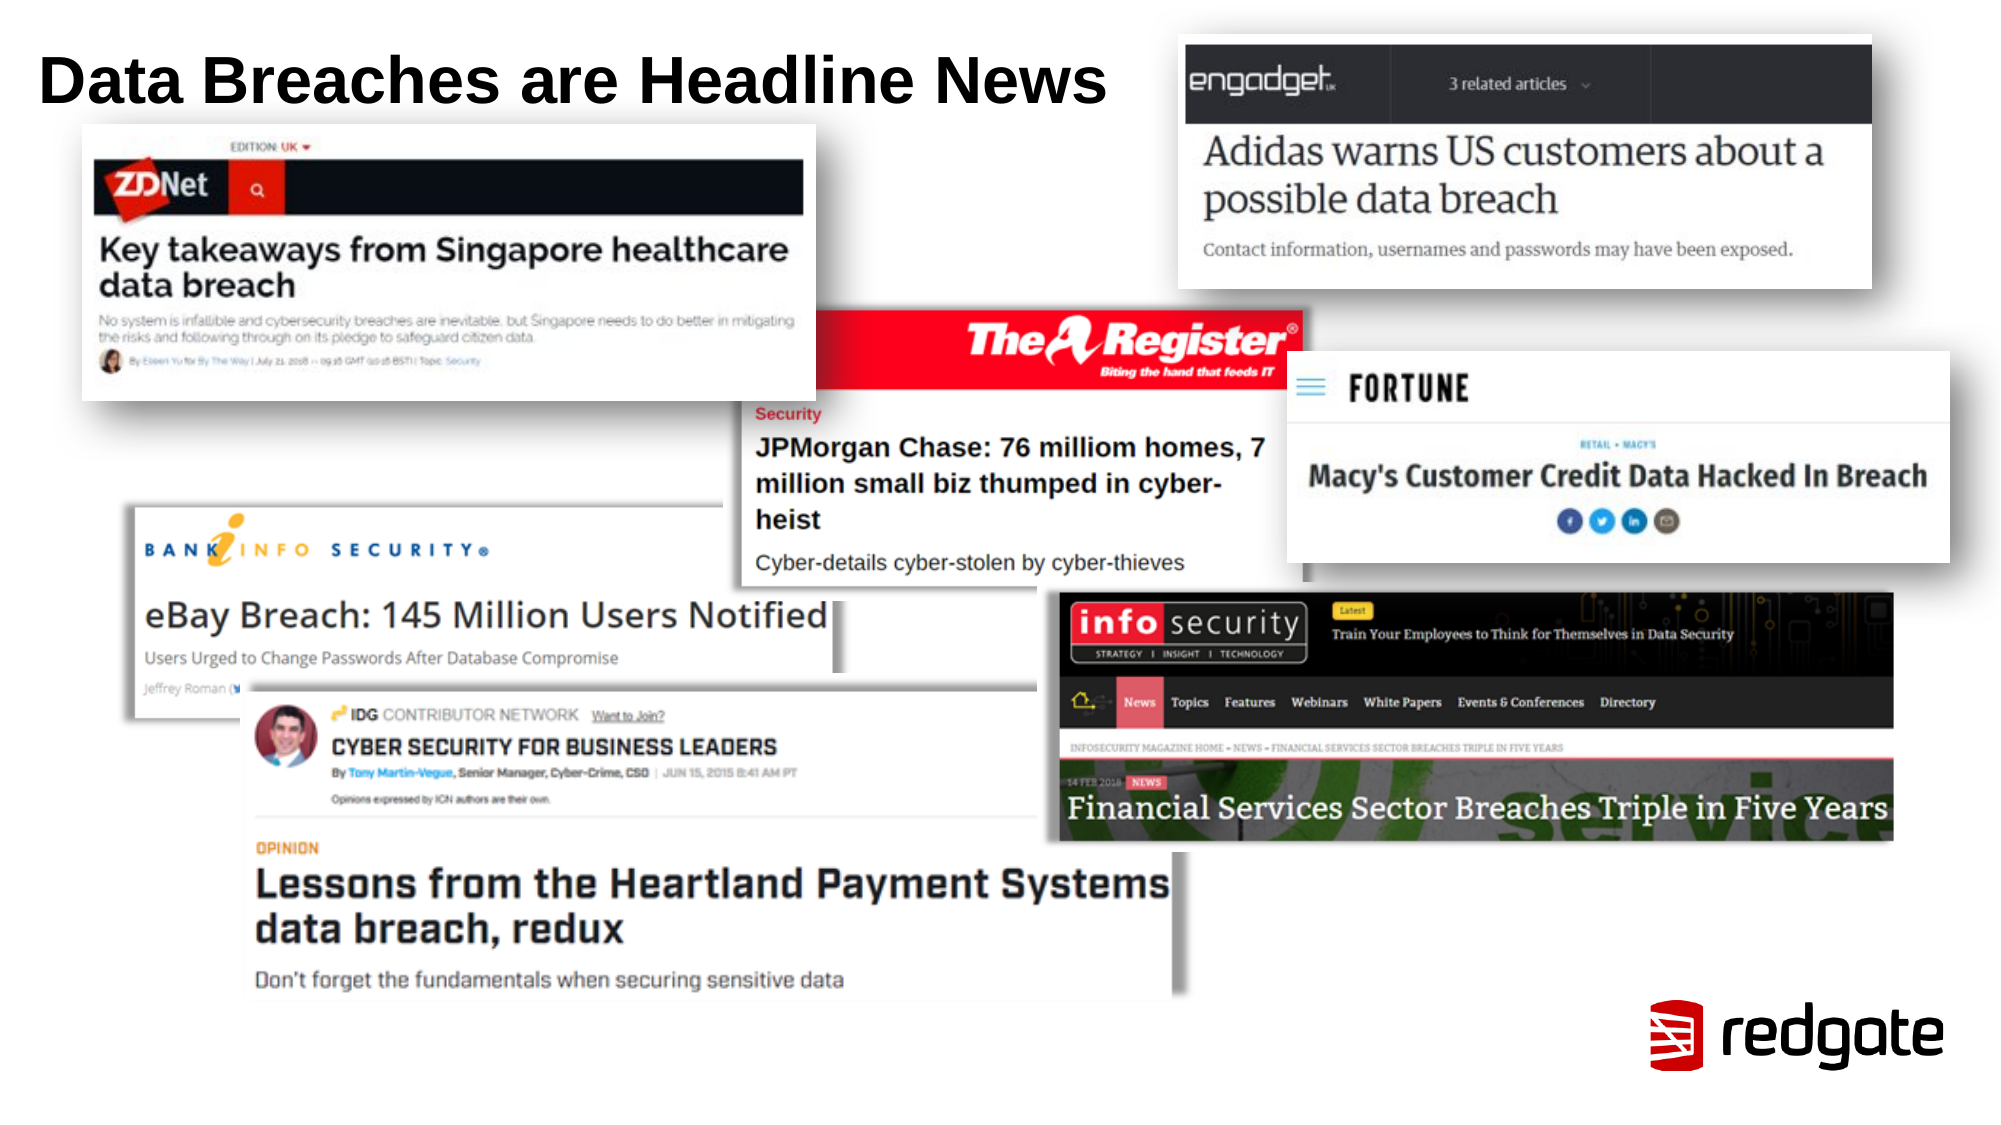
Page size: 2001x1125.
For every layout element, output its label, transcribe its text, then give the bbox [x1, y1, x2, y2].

picture [82, 124, 1950, 1006]
picture [1178, 34, 1872, 289]
text_box Data Breaches are Headline News [20, 29, 1147, 125]
